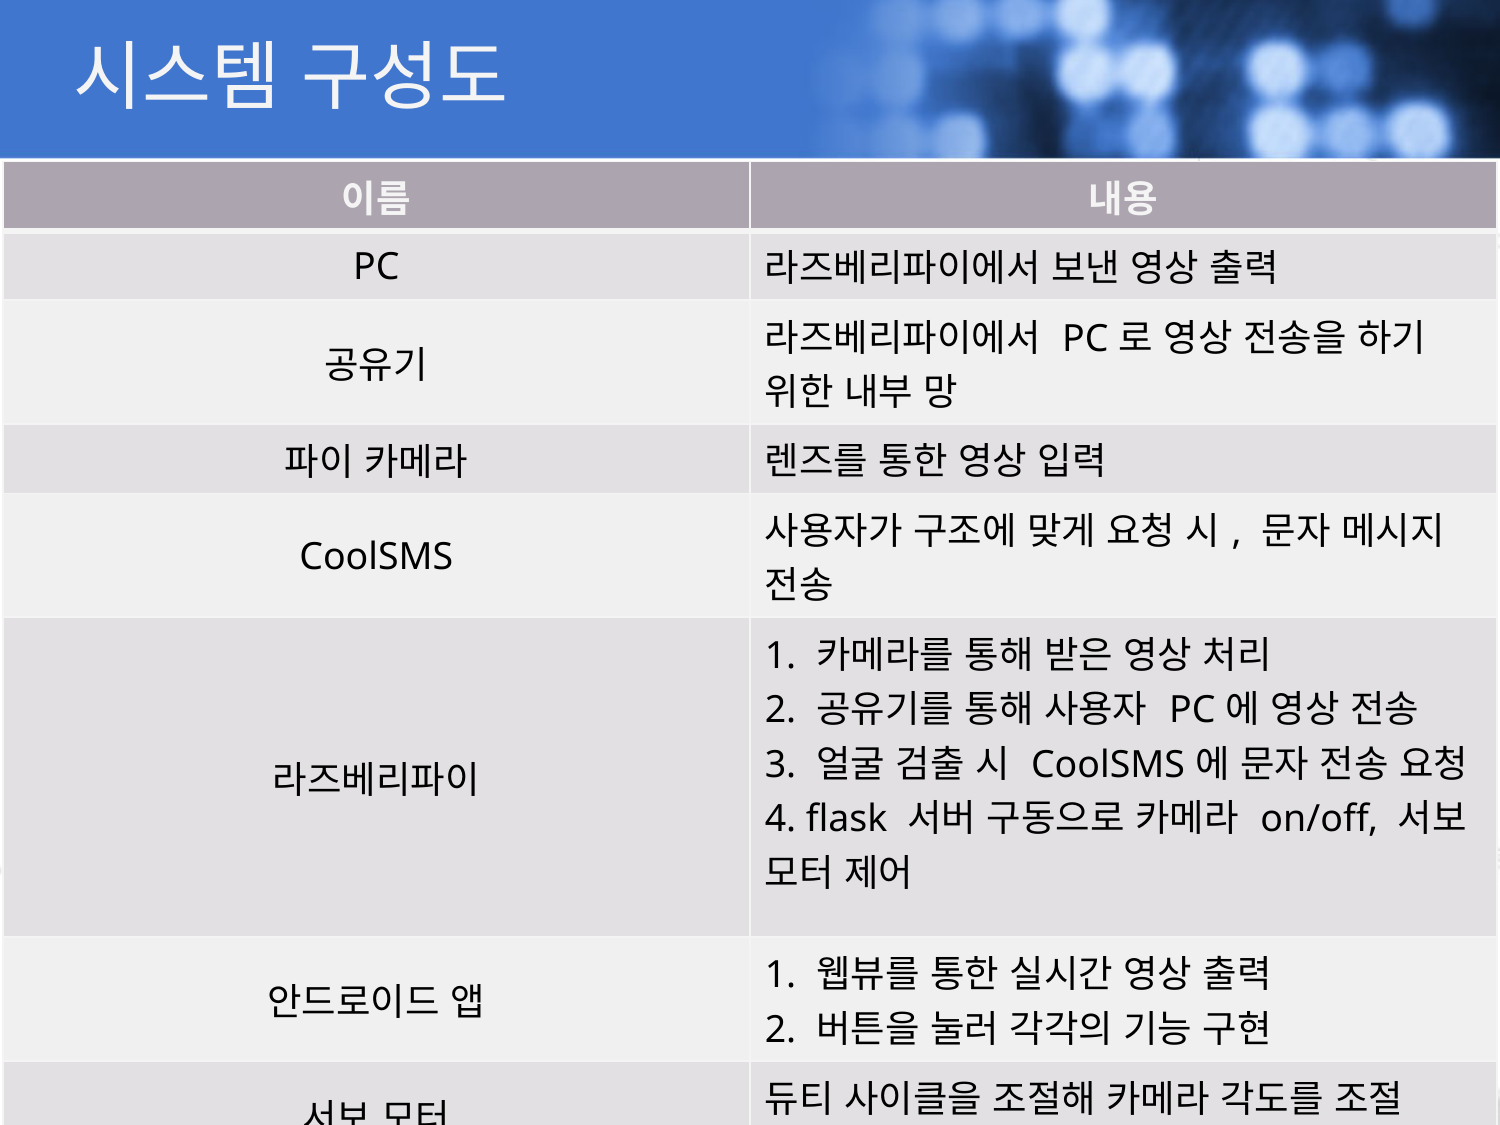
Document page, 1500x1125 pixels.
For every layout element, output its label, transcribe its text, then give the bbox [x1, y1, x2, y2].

table_cell 렌즈를 통한 영상 입력 [751, 425, 1496, 493]
table_cell 서보 모터 [4, 1062, 749, 1125]
table_cell 공유기 [4, 301, 749, 423]
picture [0, 0, 1500, 1125]
table_cell 라즈베리파이에서 PC로 영상 전송을 하기 위한 내부 망 [751, 301, 1496, 423]
table_cell 1. 웹뷰를 통한 실시간 영상 출력 2. 버튼을 눌러 각각의 기능 구현 [751, 938, 1496, 1060]
table_header 내용 [751, 162, 1496, 228]
table_header 이름 [4, 162, 749, 228]
table_cell 파이 카메라 [4, 425, 749, 493]
table_cell CoolSMS [4, 494, 749, 616]
table_cell 듀티 사이클을 조절해 카메라 각도를 조절 [751, 1062, 1496, 1125]
table_cell 라즈베리파이에서 보낸 영상 출력 [751, 234, 1496, 299]
table_cell 안드로이드 앱 [4, 938, 749, 1060]
table_cell 1. 카메라를 통해 받은 영상 처리 2. 공유기를 통해 사용자 PC에 영상 전송 3. 얼굴 검출 시 CoolSMS에 문자 전송 요청 4. flask 서버 구동으로 카메라 on/off, 서보 모터 제어 [751, 618, 1496, 936]
table_cell 사용자가 구조에 맞게 요청 시, 문자 메시지 전송 [751, 494, 1496, 616]
table_cell PC [4, 234, 749, 299]
table_cell 라즈베리파이 [4, 618, 749, 936]
title 시스템 구성도 [58, 9, 1448, 139]
